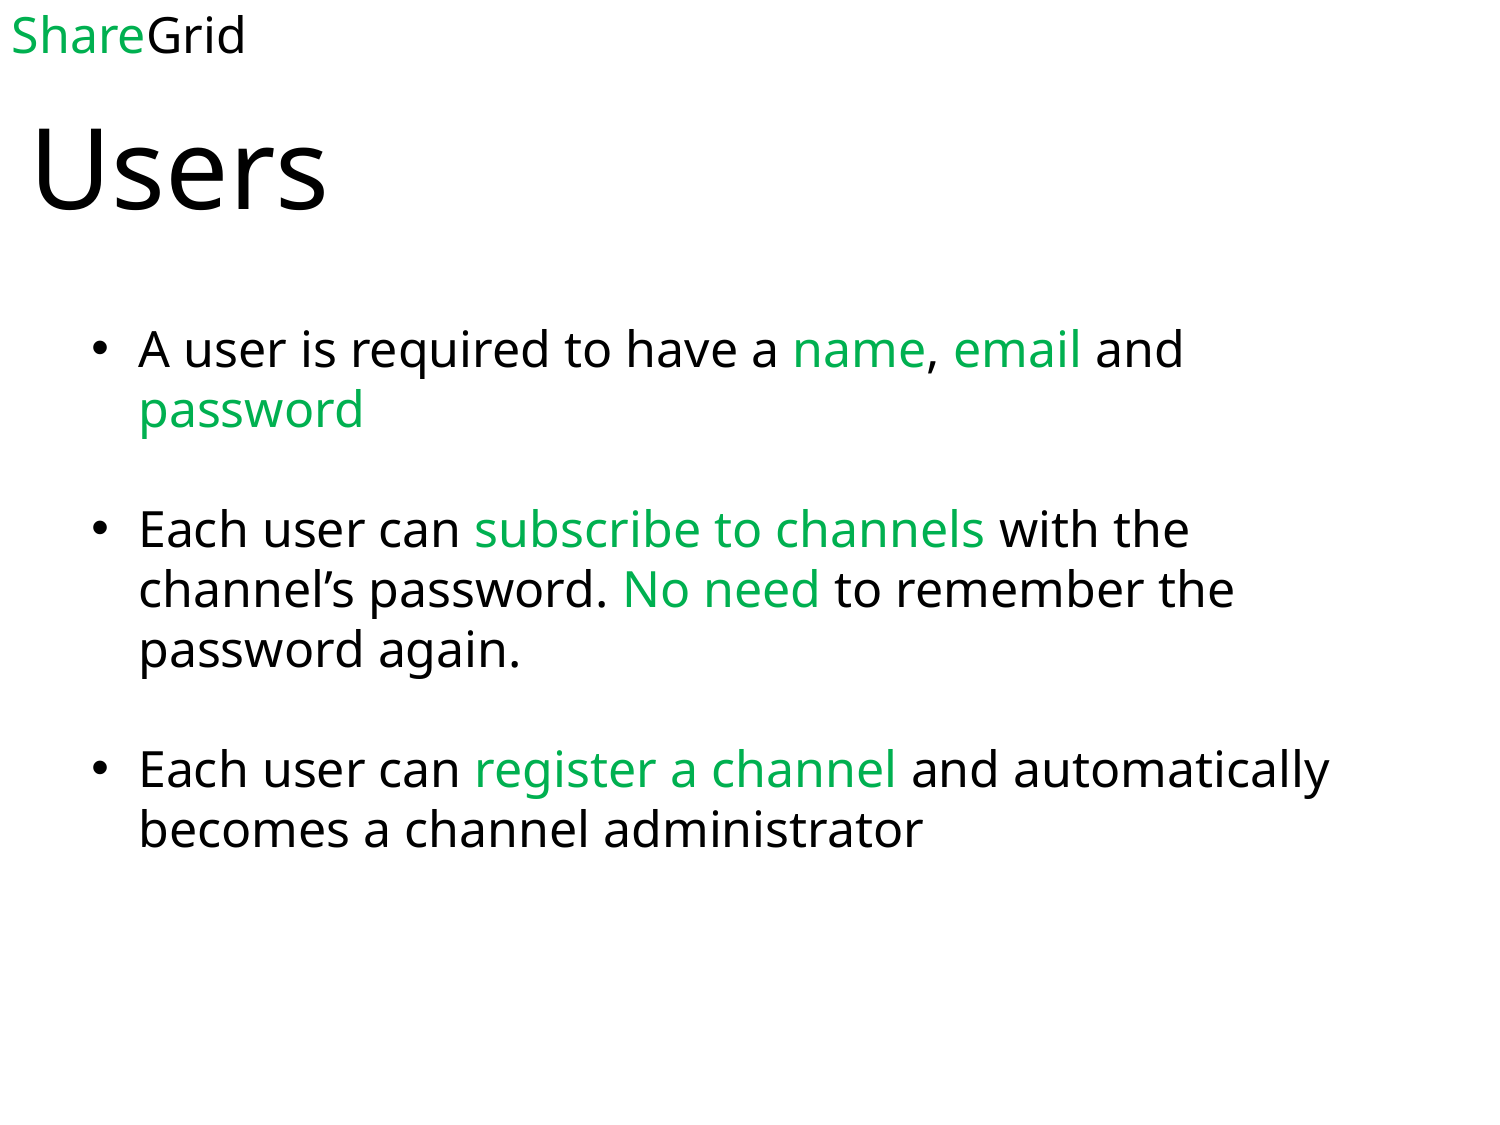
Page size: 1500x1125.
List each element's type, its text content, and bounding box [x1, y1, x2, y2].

text_box Users [15, 89, 345, 240]
title ShareGrid [0, 0, 301, 83]
text_box A user is required to have a name, email and password Each user can subscribe to channels with the channel’s password. No need to remember the password again. Each user can register a channel and automatically becomes a channel administrator [76, 219, 1412, 865]
